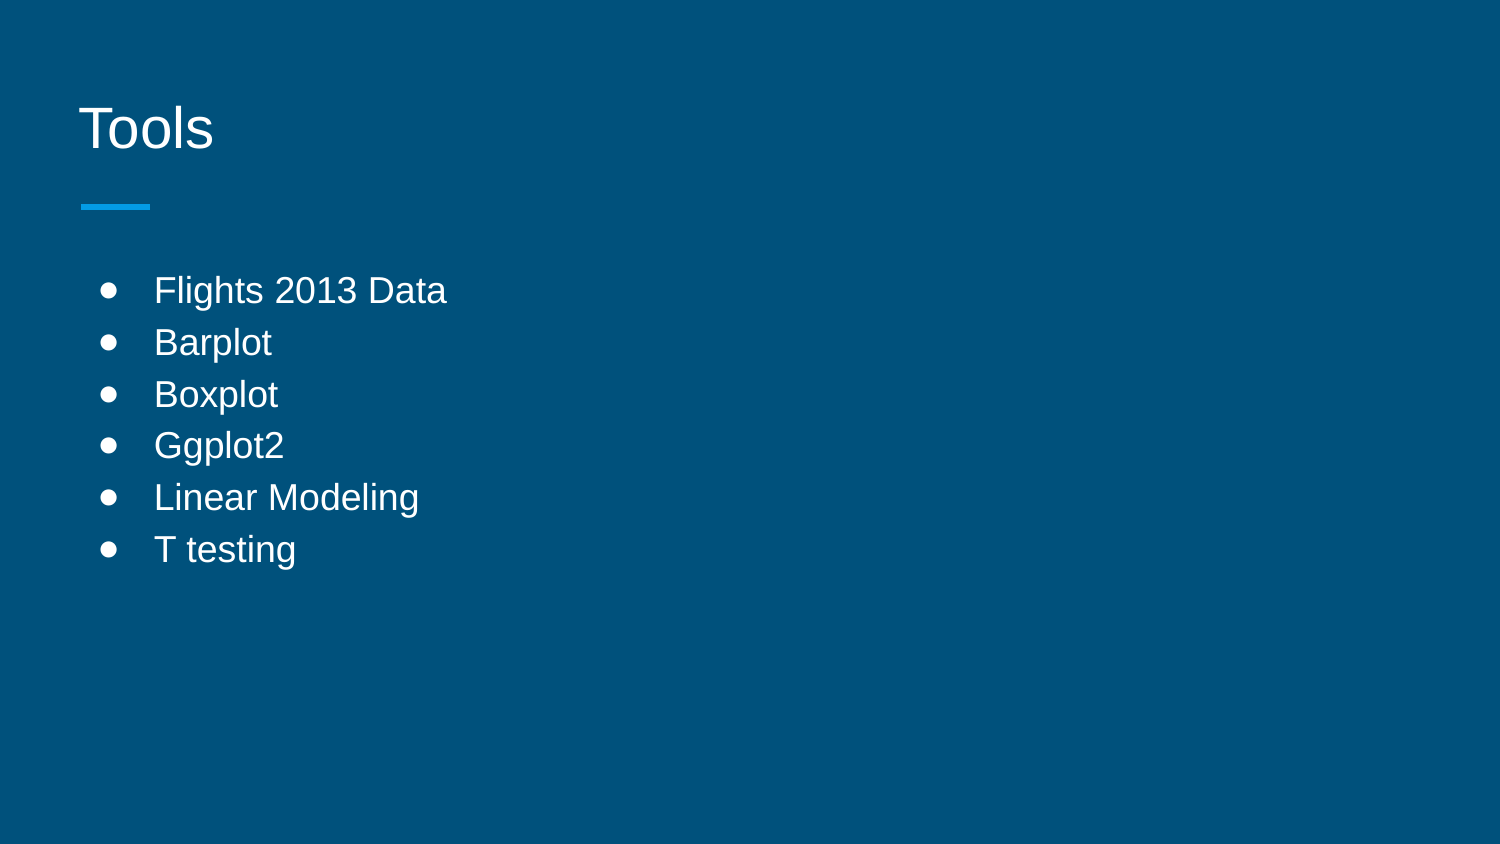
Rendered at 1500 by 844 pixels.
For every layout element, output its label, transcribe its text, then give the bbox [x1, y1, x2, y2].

list Flights 2013 Data Barplot Boxplot Ggplot2 Linear Modeling T testing [63, 244, 1437, 750]
title Tools [63, 75, 1437, 188]
